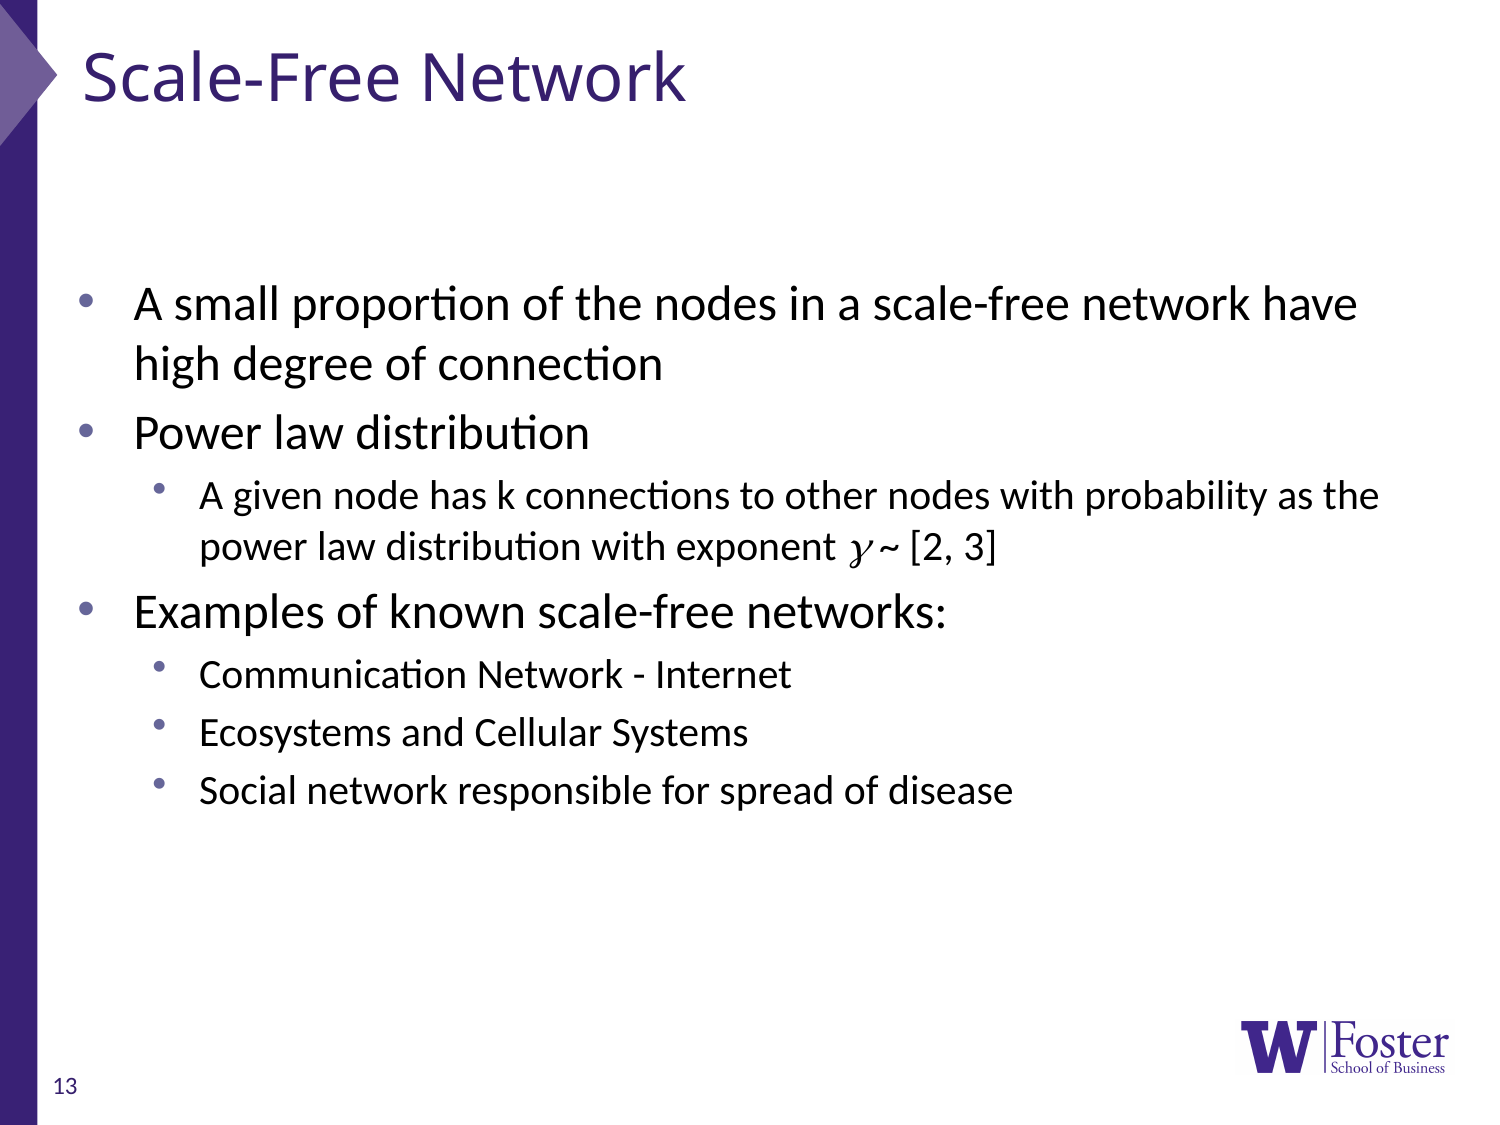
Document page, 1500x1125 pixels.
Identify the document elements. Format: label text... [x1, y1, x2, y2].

picture [1235, 1019, 1455, 1075]
slide_number 13 [37, 1062, 388, 1123]
title Scale-Free Network [68, 0, 1440, 150]
list A small proportion of the nodes in a scale-free network have high degree of connection Power law distribution A given node has k connections to other nodes with probability as the power law distribution with exponent  ~ [2, 3] Examples of known scale-free networks: Communication Network - Internet Ecosystems and Cellular Systems Social network responsible for spread of disease [62, 262, 1413, 1038]
